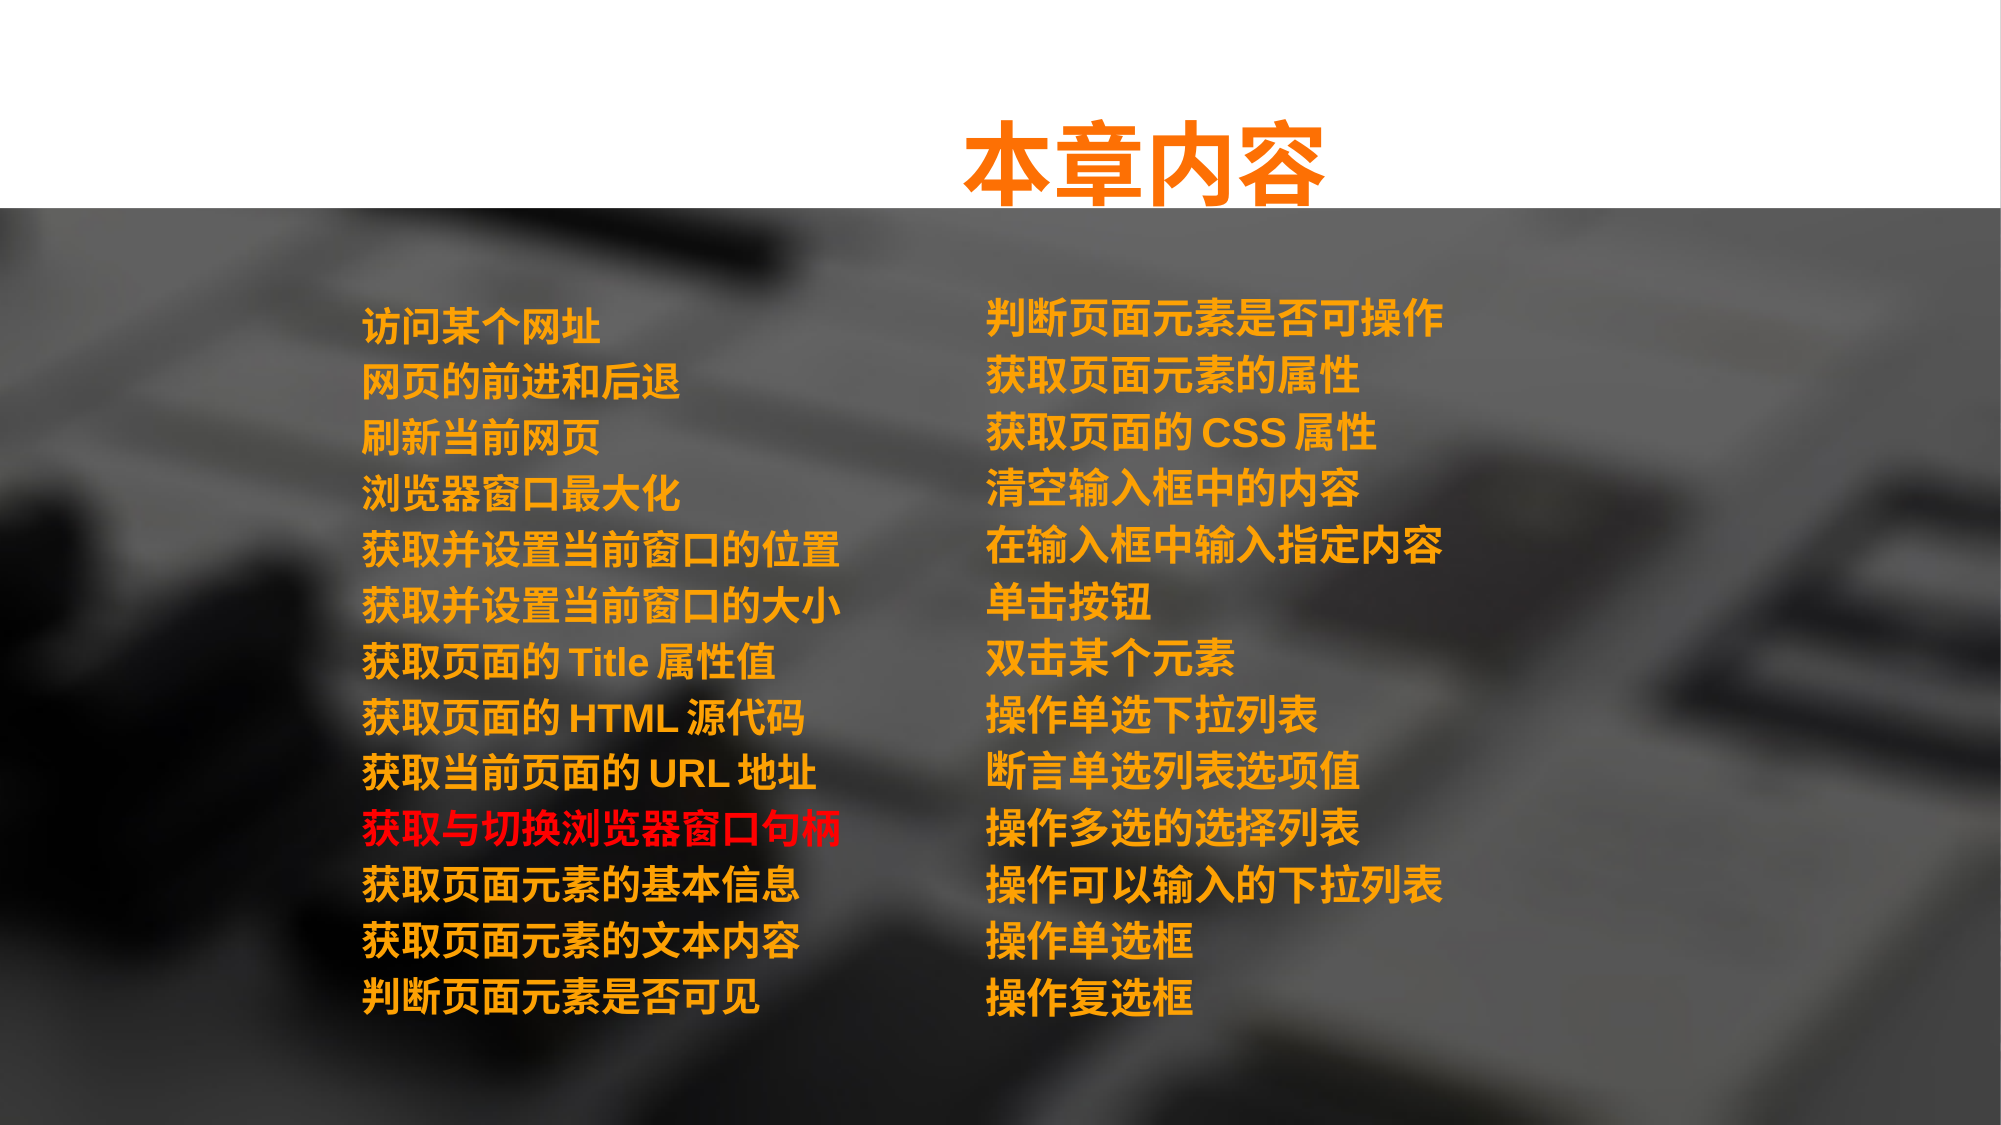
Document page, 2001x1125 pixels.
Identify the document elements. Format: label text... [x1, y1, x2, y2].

list 访问某个网址 网页的前进和后退 刷新当前网页 浏览器窗口最大化 获取并设置当前窗口的位置 获取并设置当前窗口的大小 获取页面的Title属性值 获取页面的HTML源代码 获取当前页面的URL地址 获取与切换浏览器窗口句柄 获取页面元素的基本信息 获取页面元素的文本内容 判断页面元素是否可见 [346, 284, 942, 1036]
picture [0, 209, 2001, 1125]
text_box 本章内容 [941, 60, 1751, 278]
text_box 判断页面元素是否可操作 获取页面元素的属性 获取页面的CSS属性 清空输入框中的内容 在输入框中输入指定内容 单击按钮 双击某个元素 操作单选下拉列表 断言单选列表选项值 操作多选的选择列表 操作可以输入的下拉列表 操作单选框 操作复选框 [965, 284, 1561, 1036]
